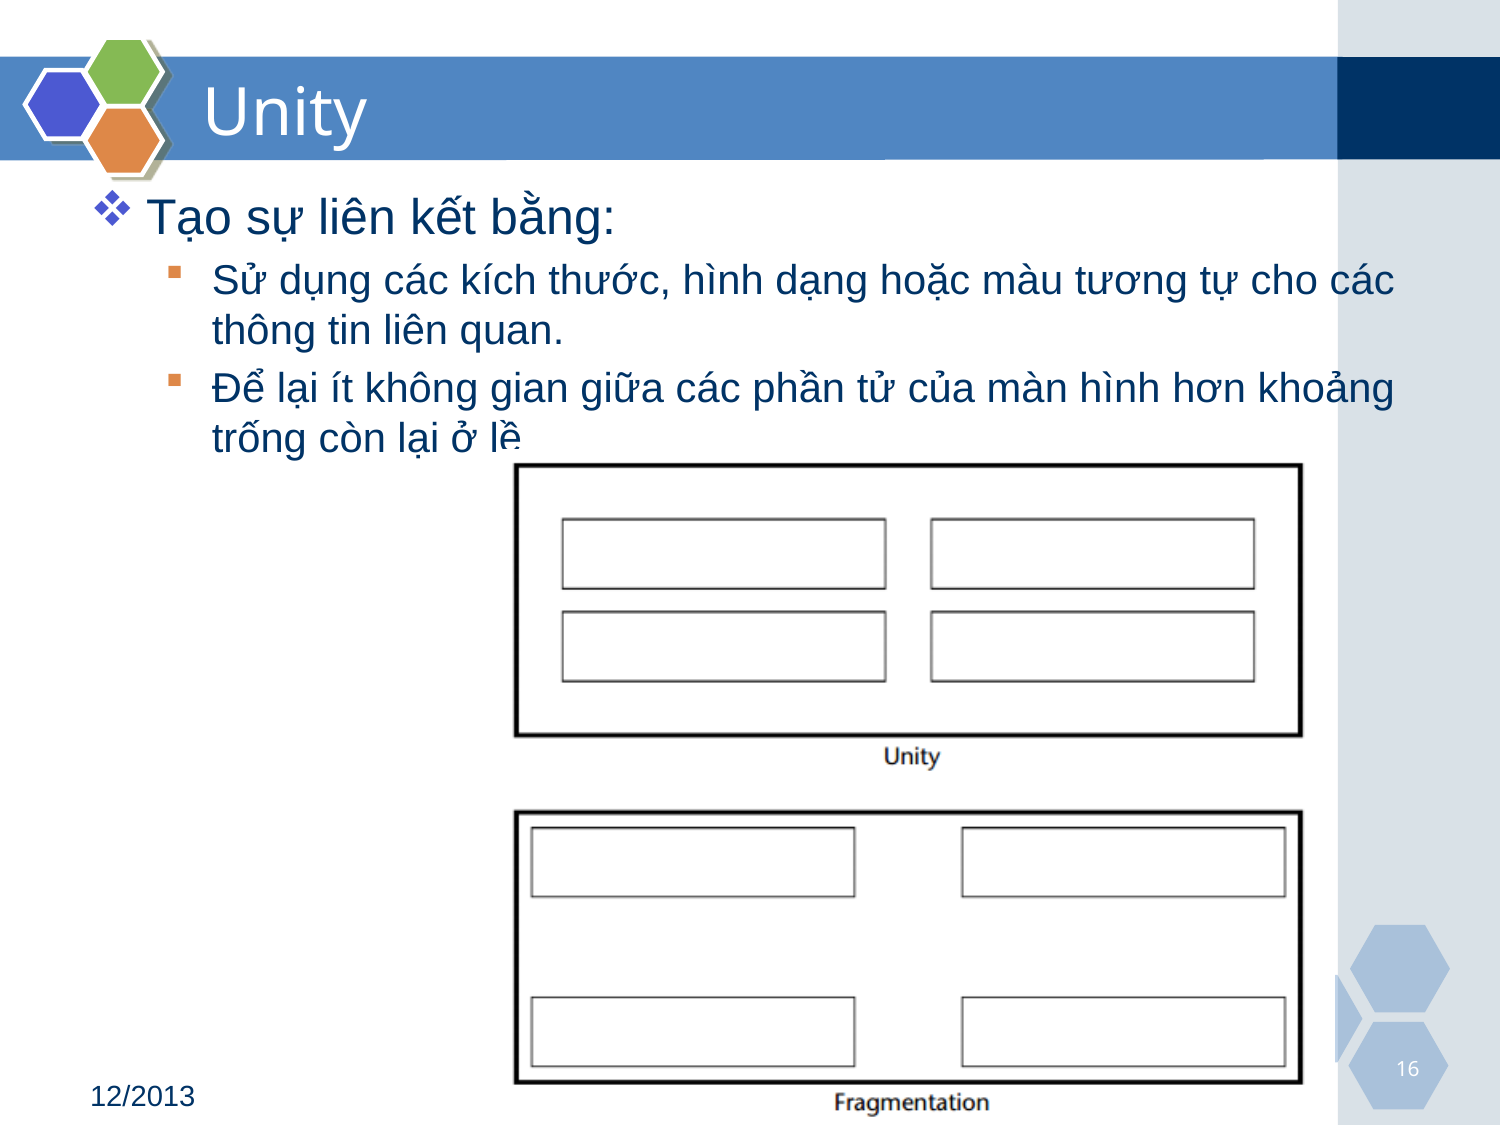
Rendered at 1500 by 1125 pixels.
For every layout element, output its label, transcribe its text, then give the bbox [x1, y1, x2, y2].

picture [499, 449, 1336, 1125]
list Tạo sự liên kết bằng: Sử dụng các kích thước, hình dạng hoặc màu tương tự cho các thông tin liên quan. Để lại ít không gian giữa các phần tử của màn hình hơn khoảng trống còn lại ở lề [74, 176, 1426, 1038]
title Unity [187, 62, 1288, 156]
slide_number 16 [1359, 1047, 1435, 1086]
slide_number 12/2013 [74, 1069, 426, 1110]
